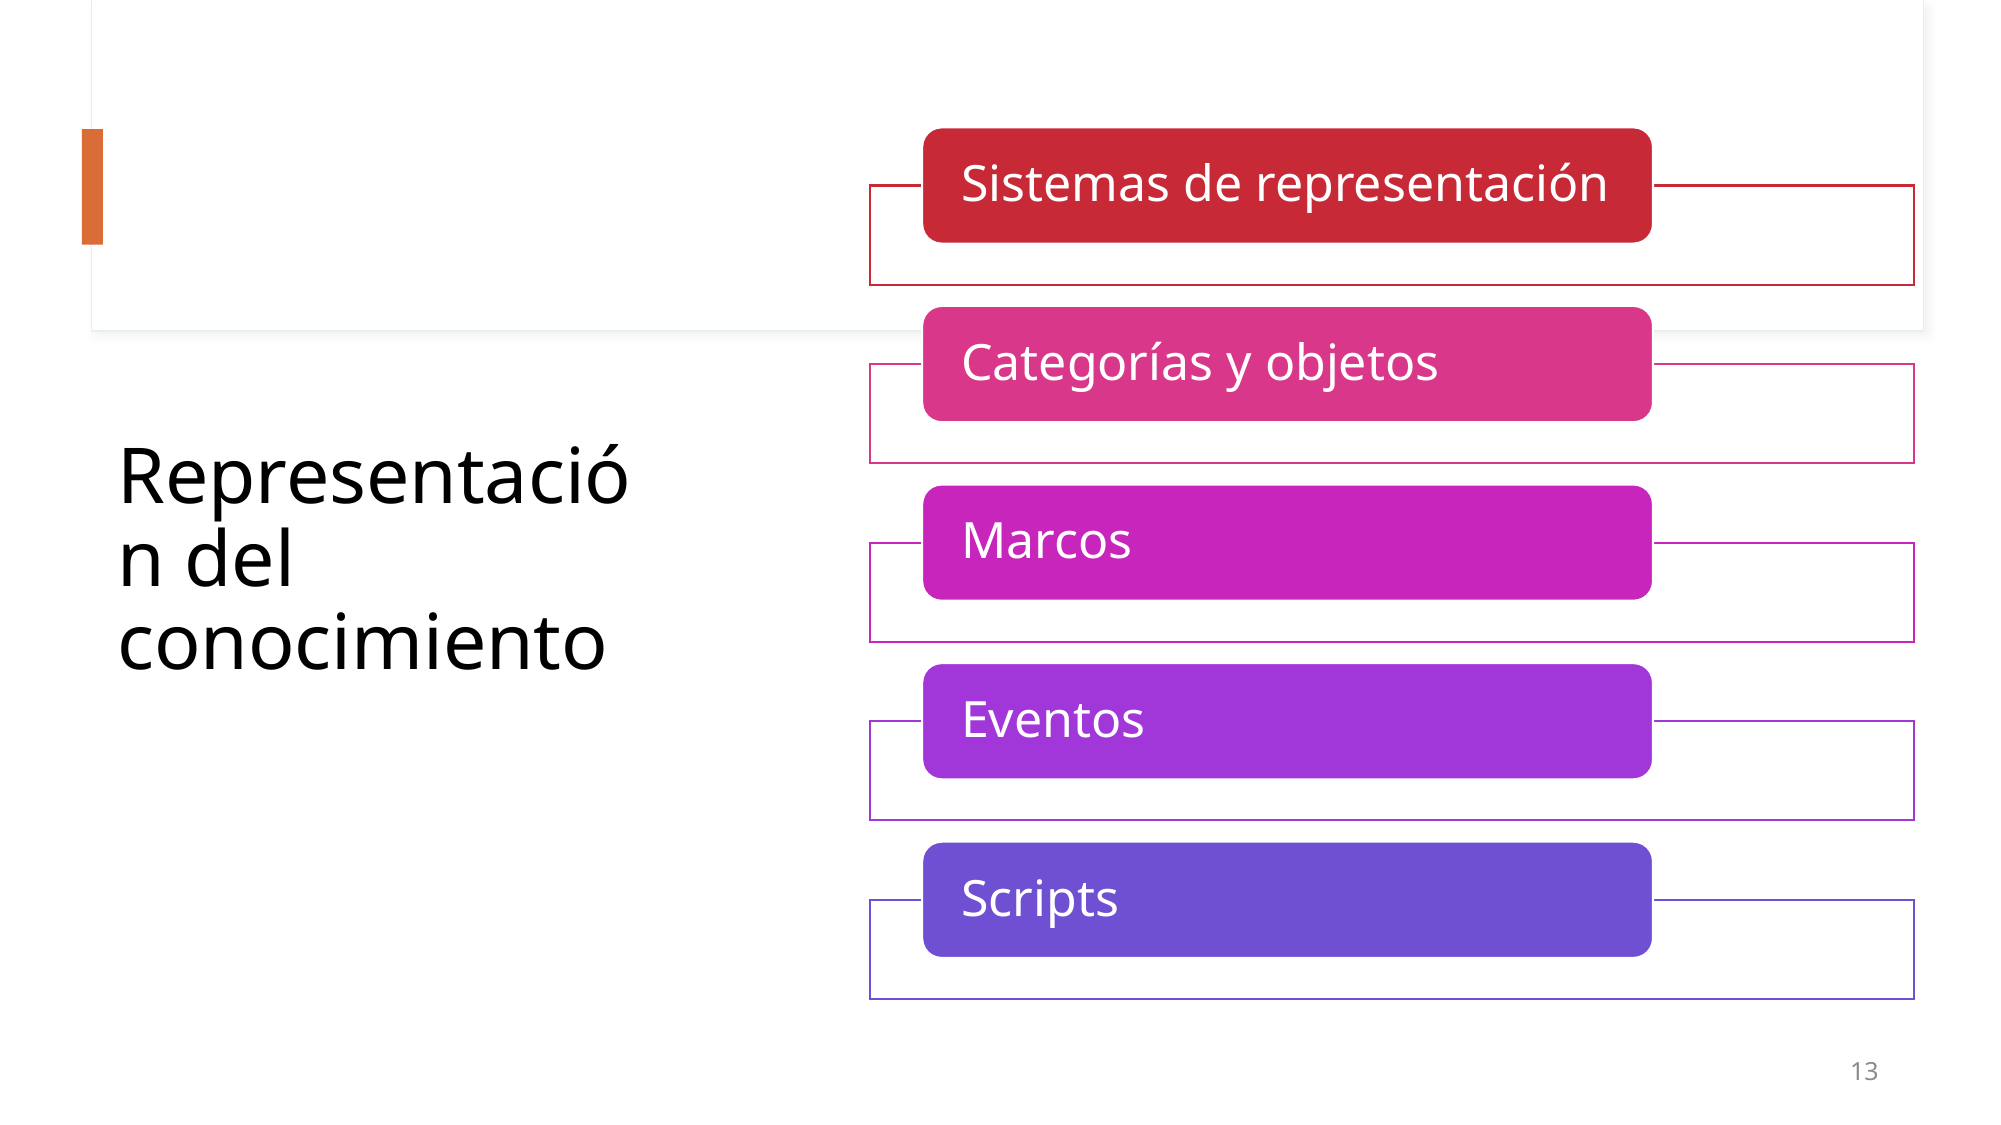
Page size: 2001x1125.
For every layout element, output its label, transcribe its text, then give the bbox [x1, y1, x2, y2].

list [869, 110, 1914, 1016]
slide_number 13 [1443, 1042, 1894, 1103]
title Representación del conocimiento [101, 190, 693, 933]
